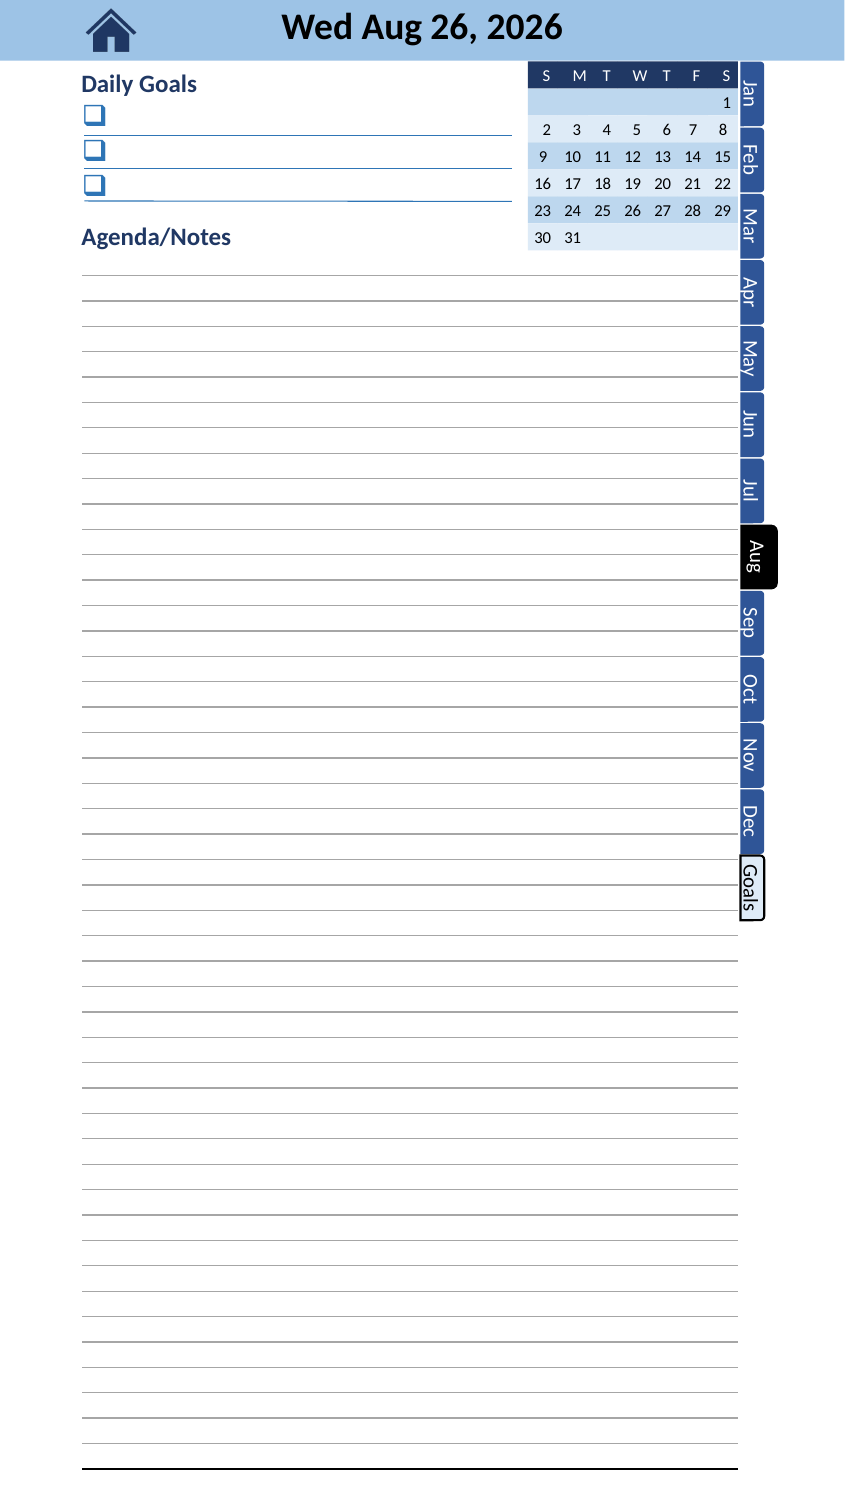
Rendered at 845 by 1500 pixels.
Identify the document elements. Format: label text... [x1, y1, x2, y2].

picture [82, 1, 140, 59]
list Wed Aug 26, 2026 [190, 0, 655, 61]
